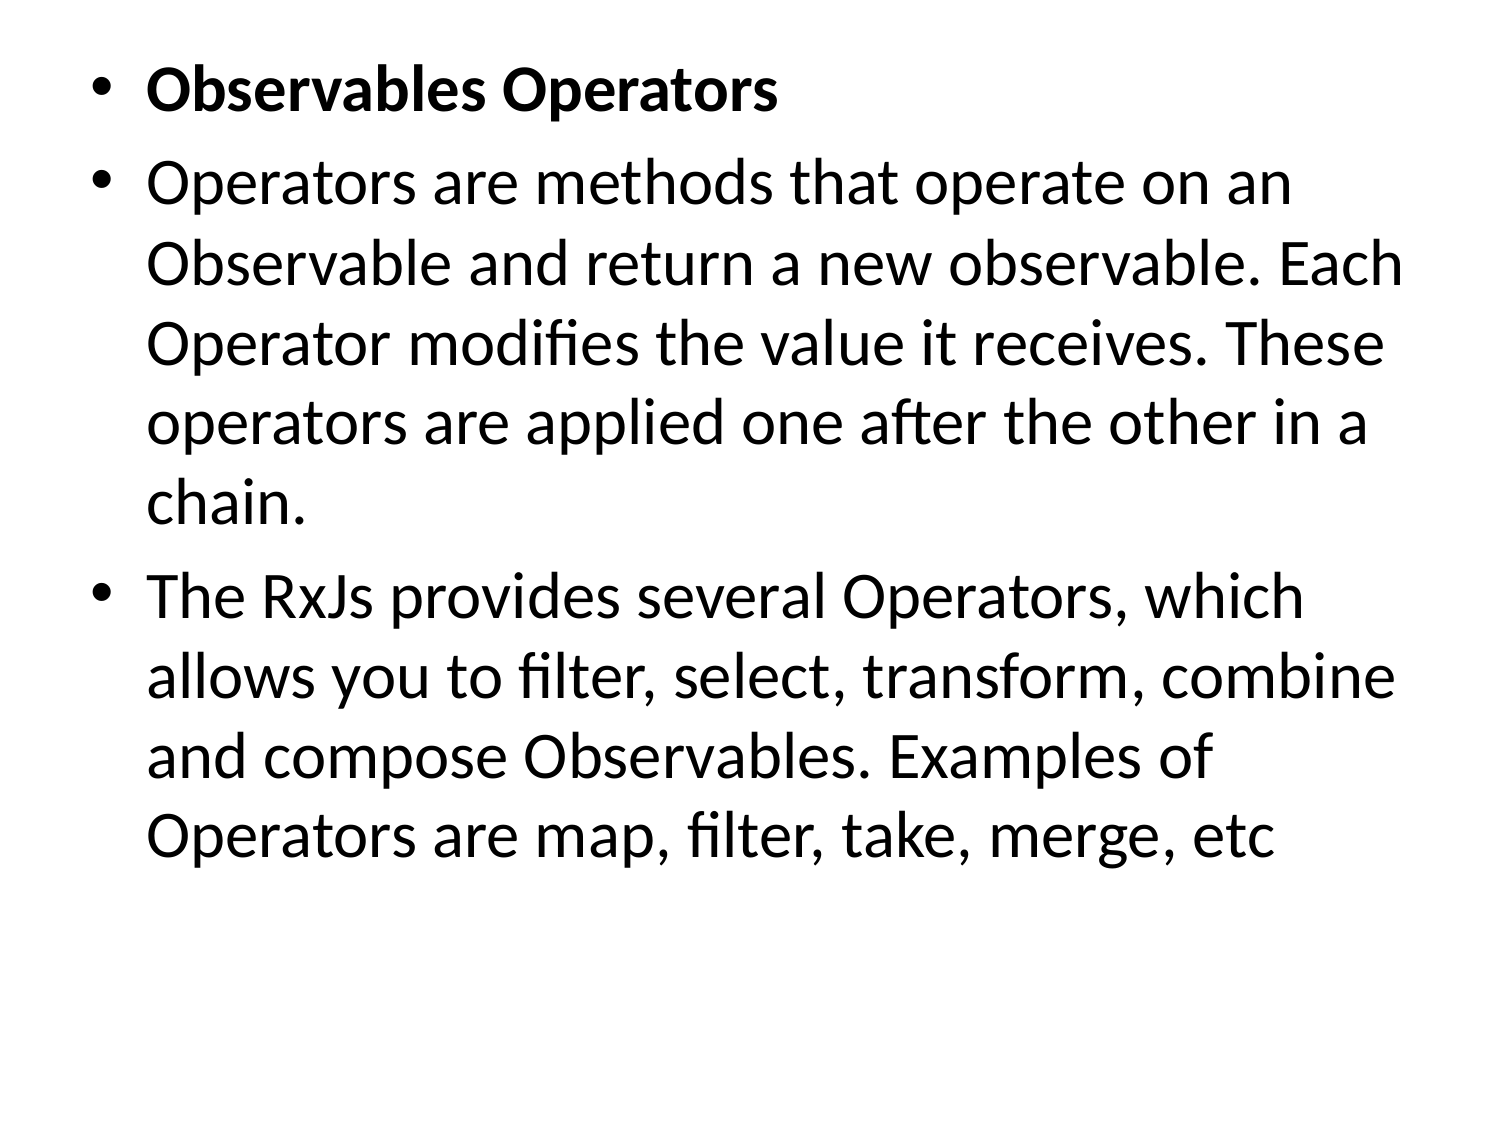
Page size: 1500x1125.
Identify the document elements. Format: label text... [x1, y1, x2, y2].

list Observables Operators Operators are methods that operate on an Observable and return a new observable. Each Operator modifies the value it receives. These operators are applied one after the other in a chain. The RxJs provides several Operators, which allows you to filter, select, transform, combine and compose Observables. Examples of Operators are map, filter, take, merge, etc [75, 37, 1425, 1005]
